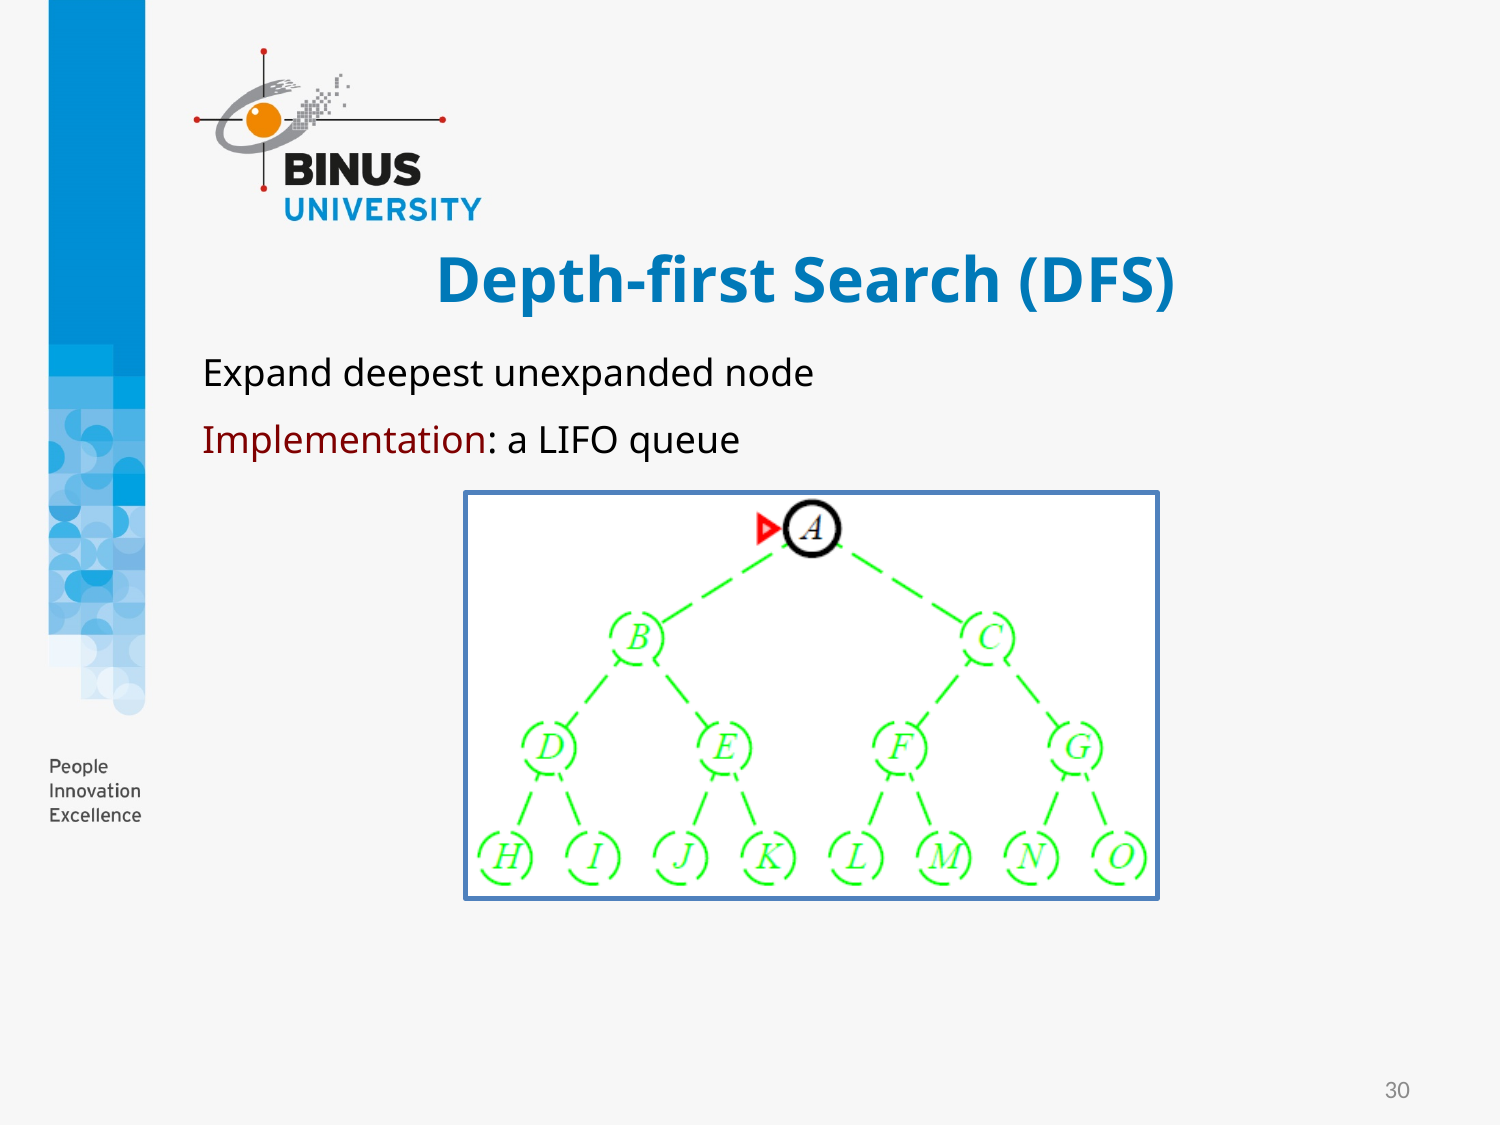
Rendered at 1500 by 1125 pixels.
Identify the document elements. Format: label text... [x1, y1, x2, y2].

picture [0, 0, 1500, 845]
title Depth-first Search (DFS) [187, 224, 1425, 318]
text_box Expand deepest unexpanded node Implementation: a LIFO queue [187, 318, 1500, 469]
slide_number 30 [1074, 1058, 1425, 1119]
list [467, 494, 1156, 897]
